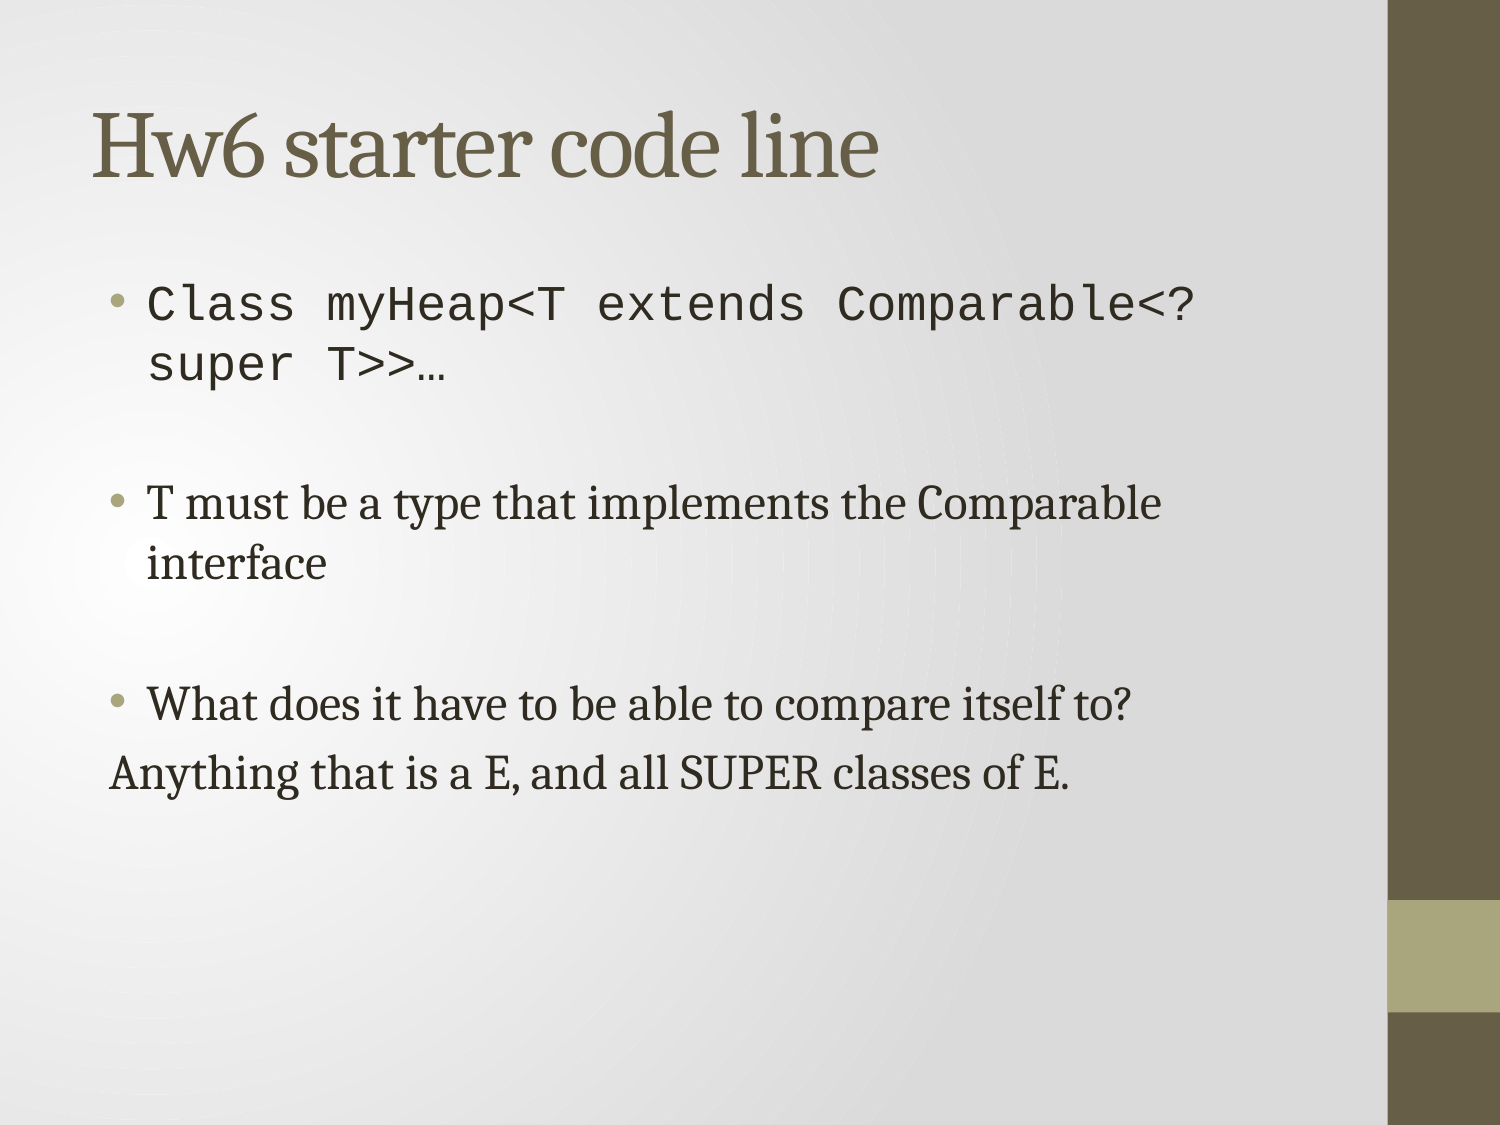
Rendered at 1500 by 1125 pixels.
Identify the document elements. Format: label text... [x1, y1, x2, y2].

title Hw6 starter code line [75, 45, 1325, 233]
list Class myHeap<T extends Comparable<? super T>>… T must be a type that implements the Comparable interface What does it have to be able to compare itself to? Anything that is a E, and all SUPER classes of E. [75, 262, 1325, 1050]
